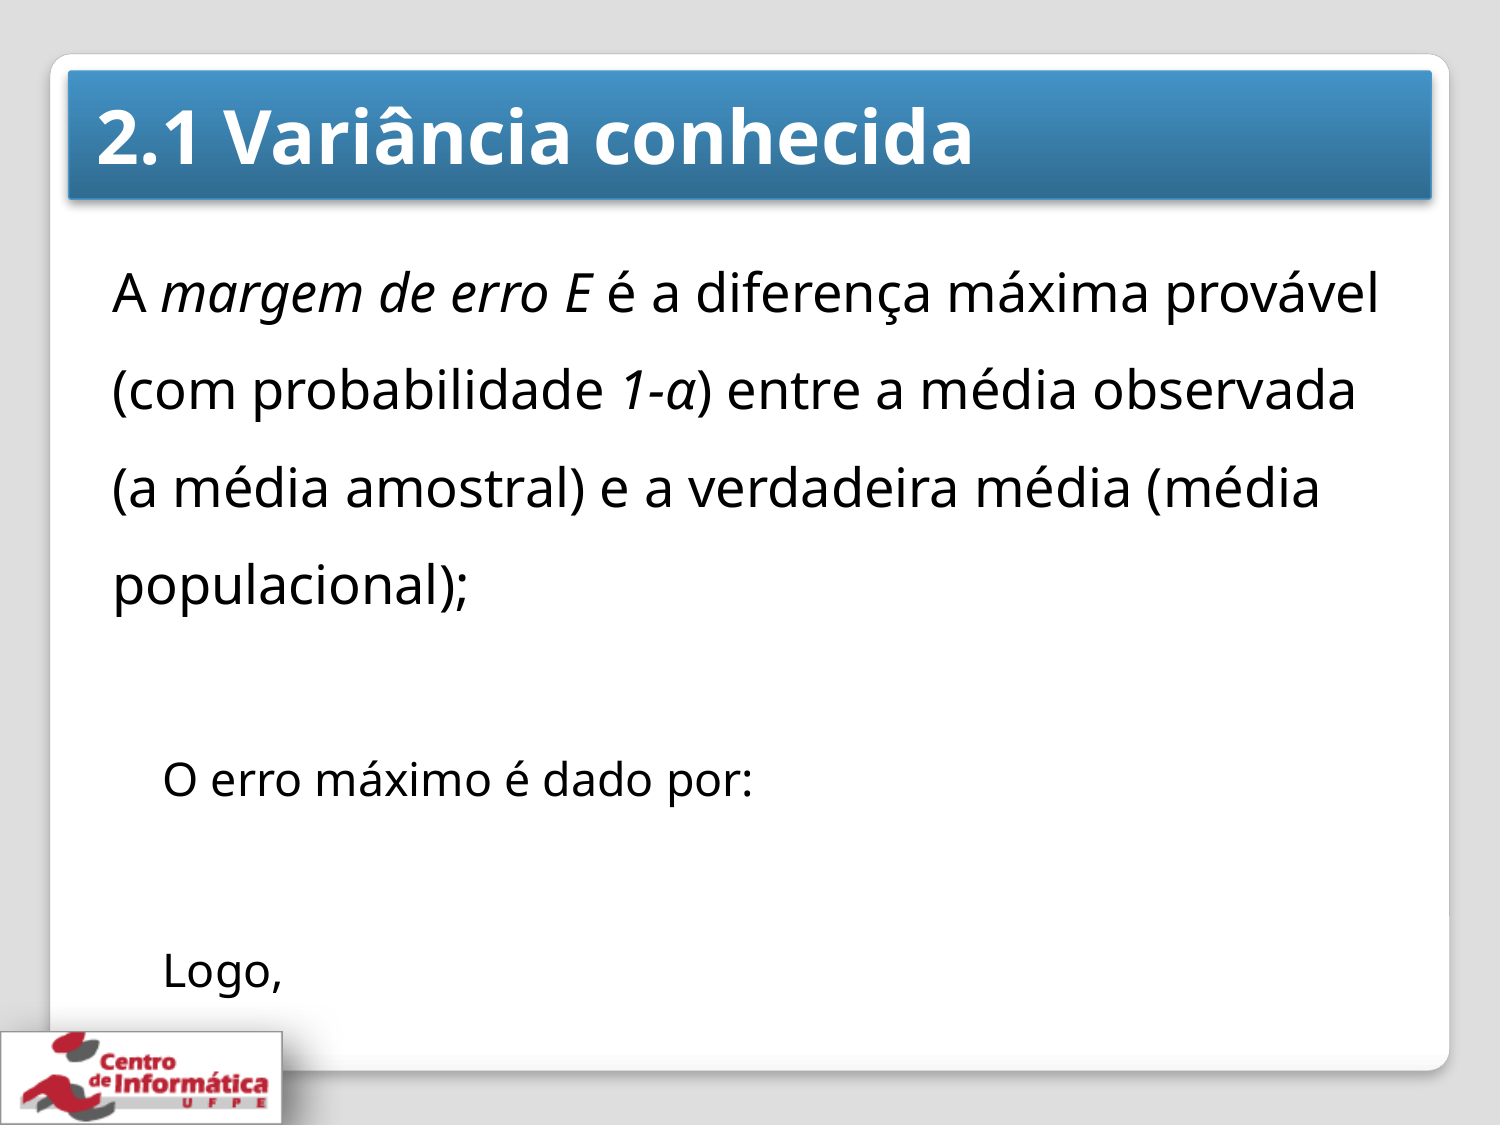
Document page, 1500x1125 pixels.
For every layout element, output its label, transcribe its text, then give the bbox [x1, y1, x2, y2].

picture [0, 1031, 283, 1125]
title 2.1 Variância conhecida [82, 70, 1425, 200]
